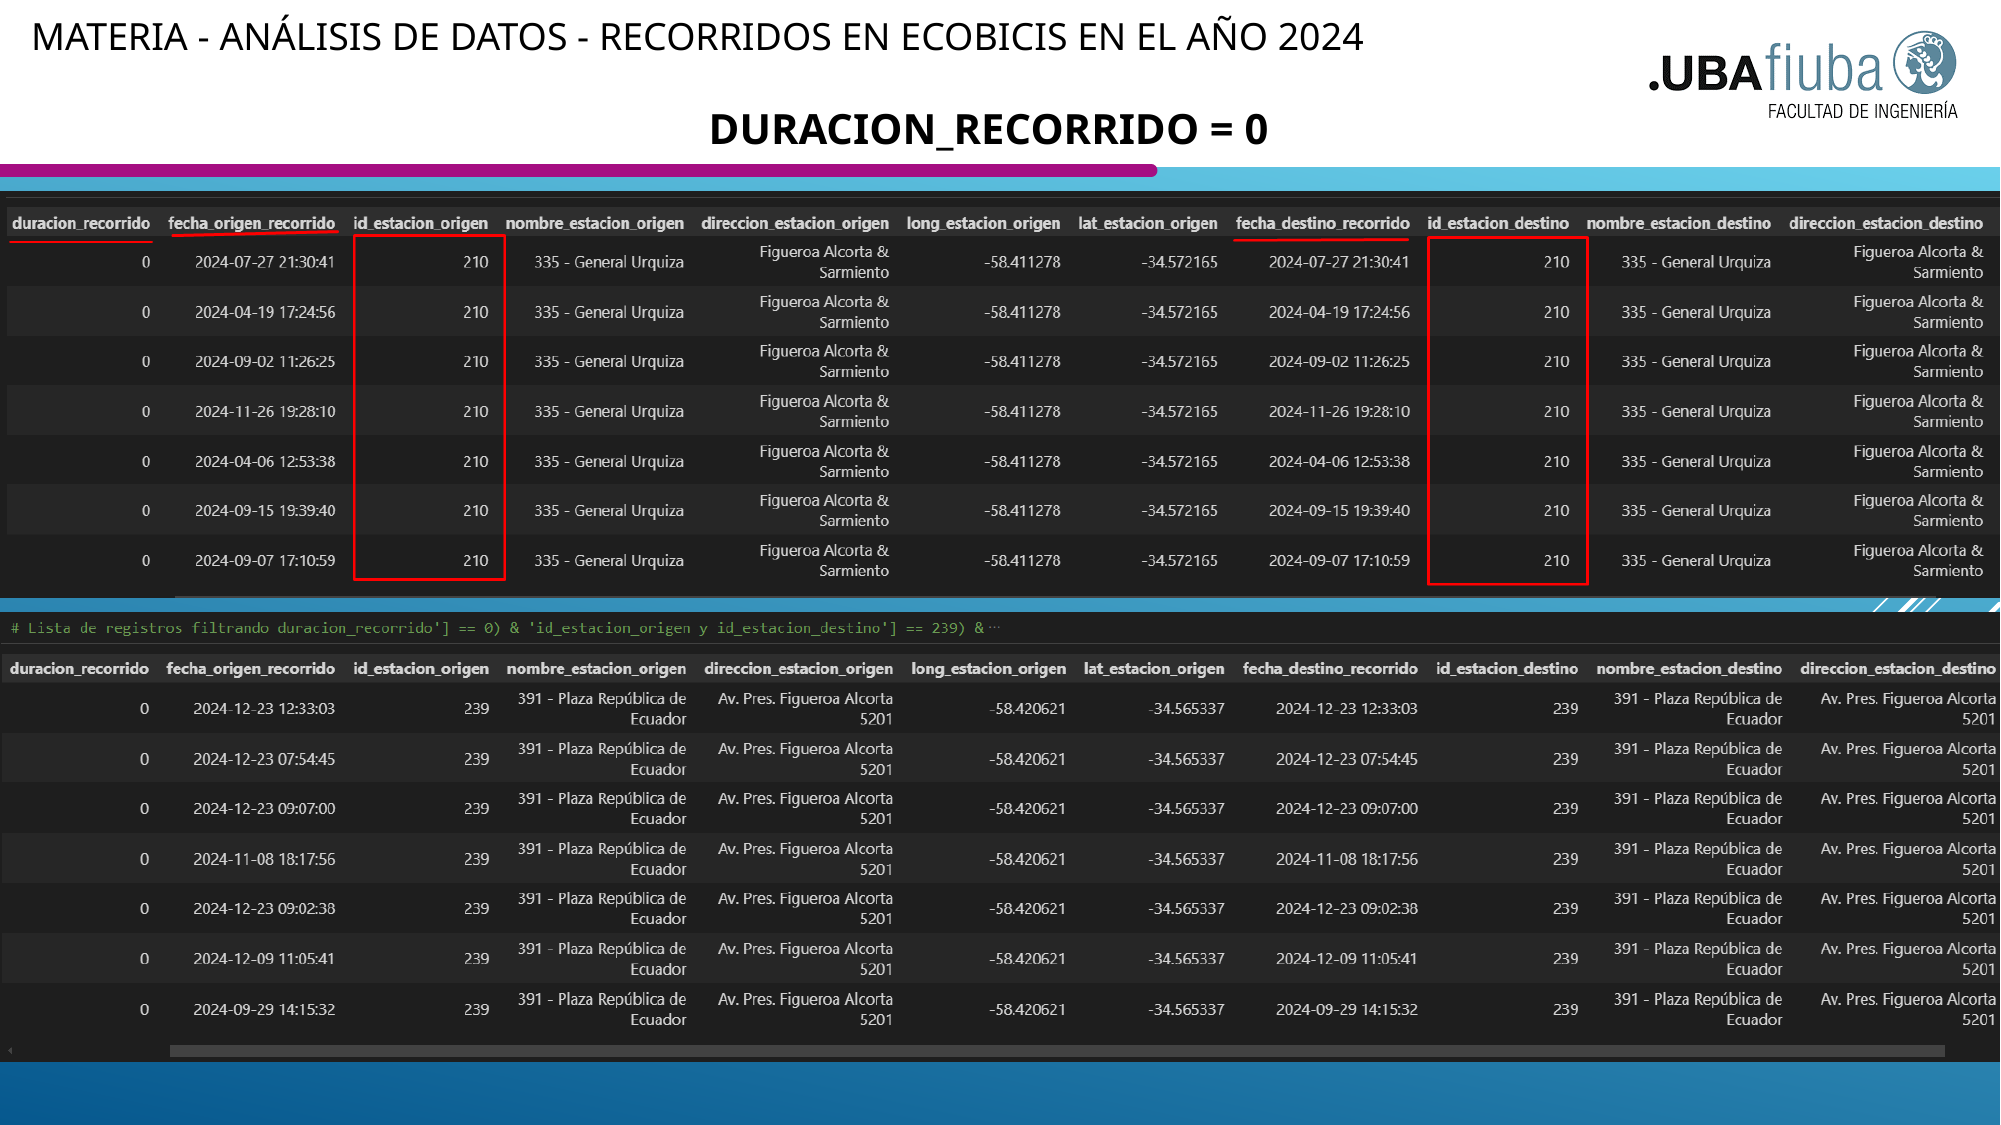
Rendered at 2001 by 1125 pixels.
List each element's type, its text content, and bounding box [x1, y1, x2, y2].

picture [0, 191, 2000, 599]
picture [1622, 5, 1984, 145]
text_box [0, 0, 2000, 168]
picture [0, 611, 2000, 1062]
text_box Materia - Análisis de Datos - Recorridos en Ecobicis en el año 2024 duracion_recorrido = 0 [16, 6, 1972, 161]
